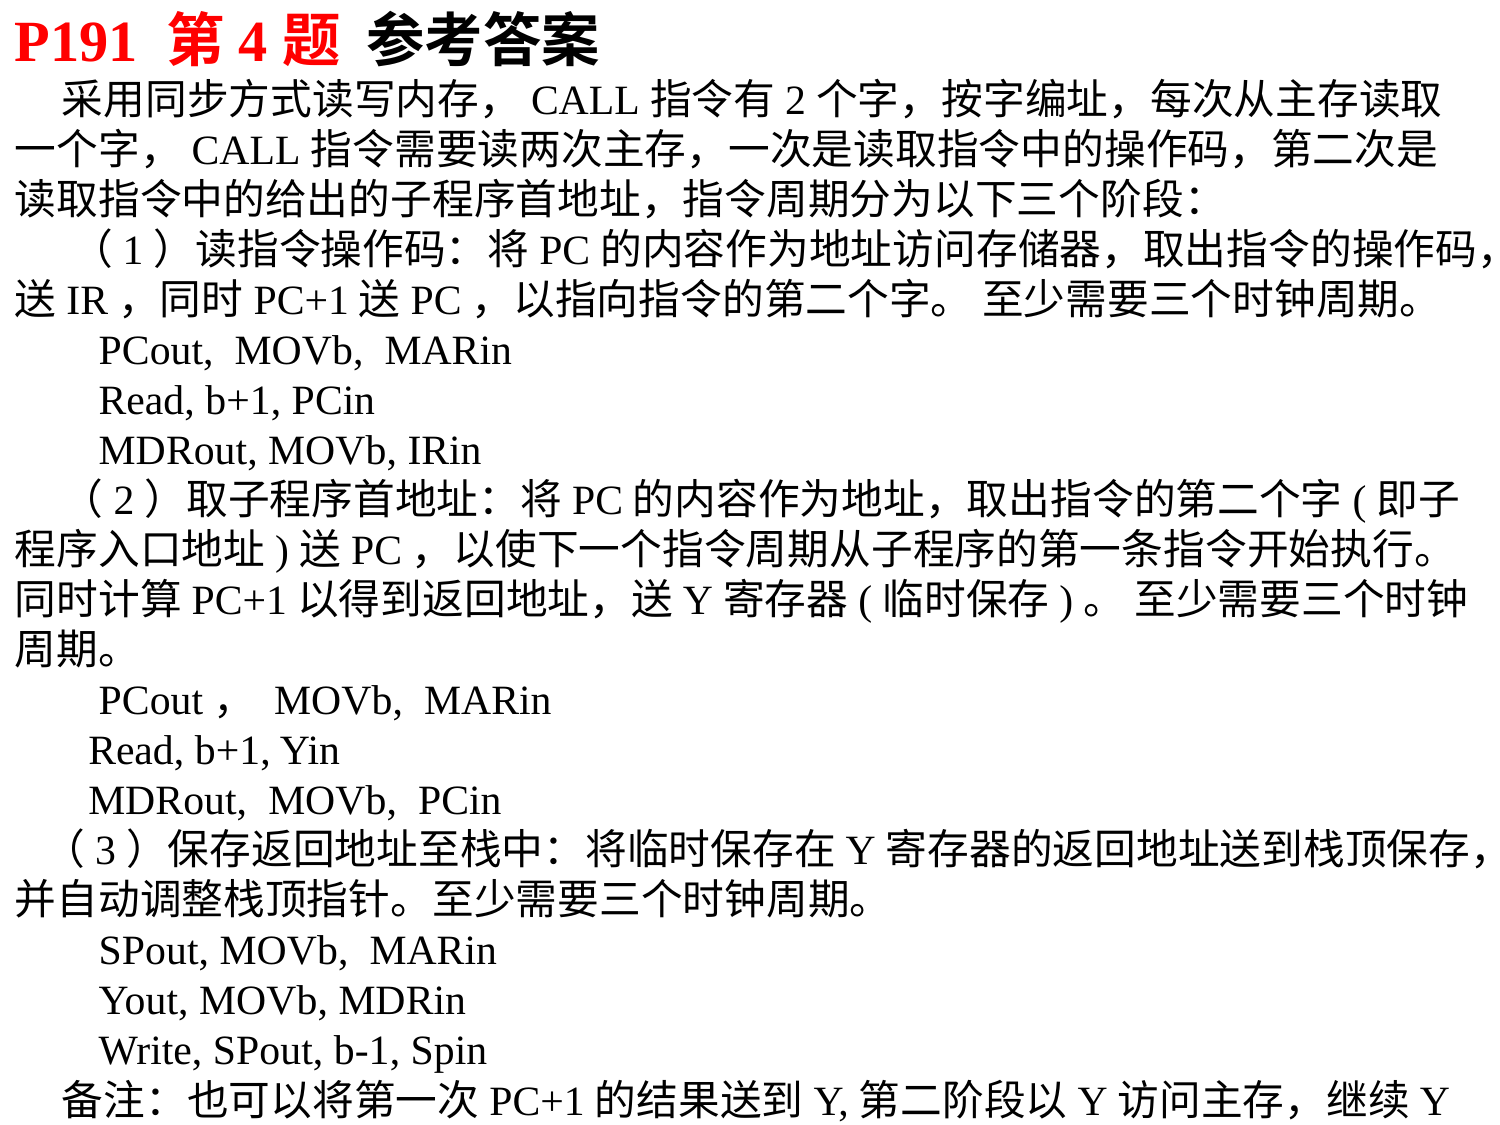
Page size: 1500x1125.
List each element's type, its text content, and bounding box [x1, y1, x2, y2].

text_box P191 第4题 参考答案 采用同步方式读写内存，CALL指令有2个字，按字编址，每次从主存读取一个字，CALL指令需要读两次主存，一次是读取指令中的操作码，第二次是读取指令中的给出的子程序首地址，指令周期分为以下三个阶段： （1）读指令操作码：将PC的内容作为地址访问存储器，取出指令的操作码，送IR，同时PC+1送PC，以指向指令的第二个字。 至少需要三个时钟周期。 PCout, MOVb, MARin Read, b+1, PCin MDRout, MOVb, IRin （2）取子程序首地址：将PC的内容作为地址，取出指令的第二个字(即子程序入口地址)送PC，以使下一个指令周期从子程序的第一条指令开始执行。同时计算PC+1以得到返回地址，送Y寄存器(临时保存)。 至少需要三个时钟周期。 PCout， MOVb, MARin Read, b+1, Yin MDRout, MOVb, PCin （3）保存返回地址至栈中：将临时保存在Y寄存器的返回地址送到栈顶保存，并自动调整栈顶指针。至少需要三个时钟周期。 SPout, MOVb, MARin Yout, MOVb, MDRin Write, SPout, b-1, Spin 备注：也可以将第一次PC+1的结果送到Y,第二阶段以Y访问主存，继续Y +1,送PC，也能实现Call，都是9个时钟周期。 [0, 0, 1495, 1125]
